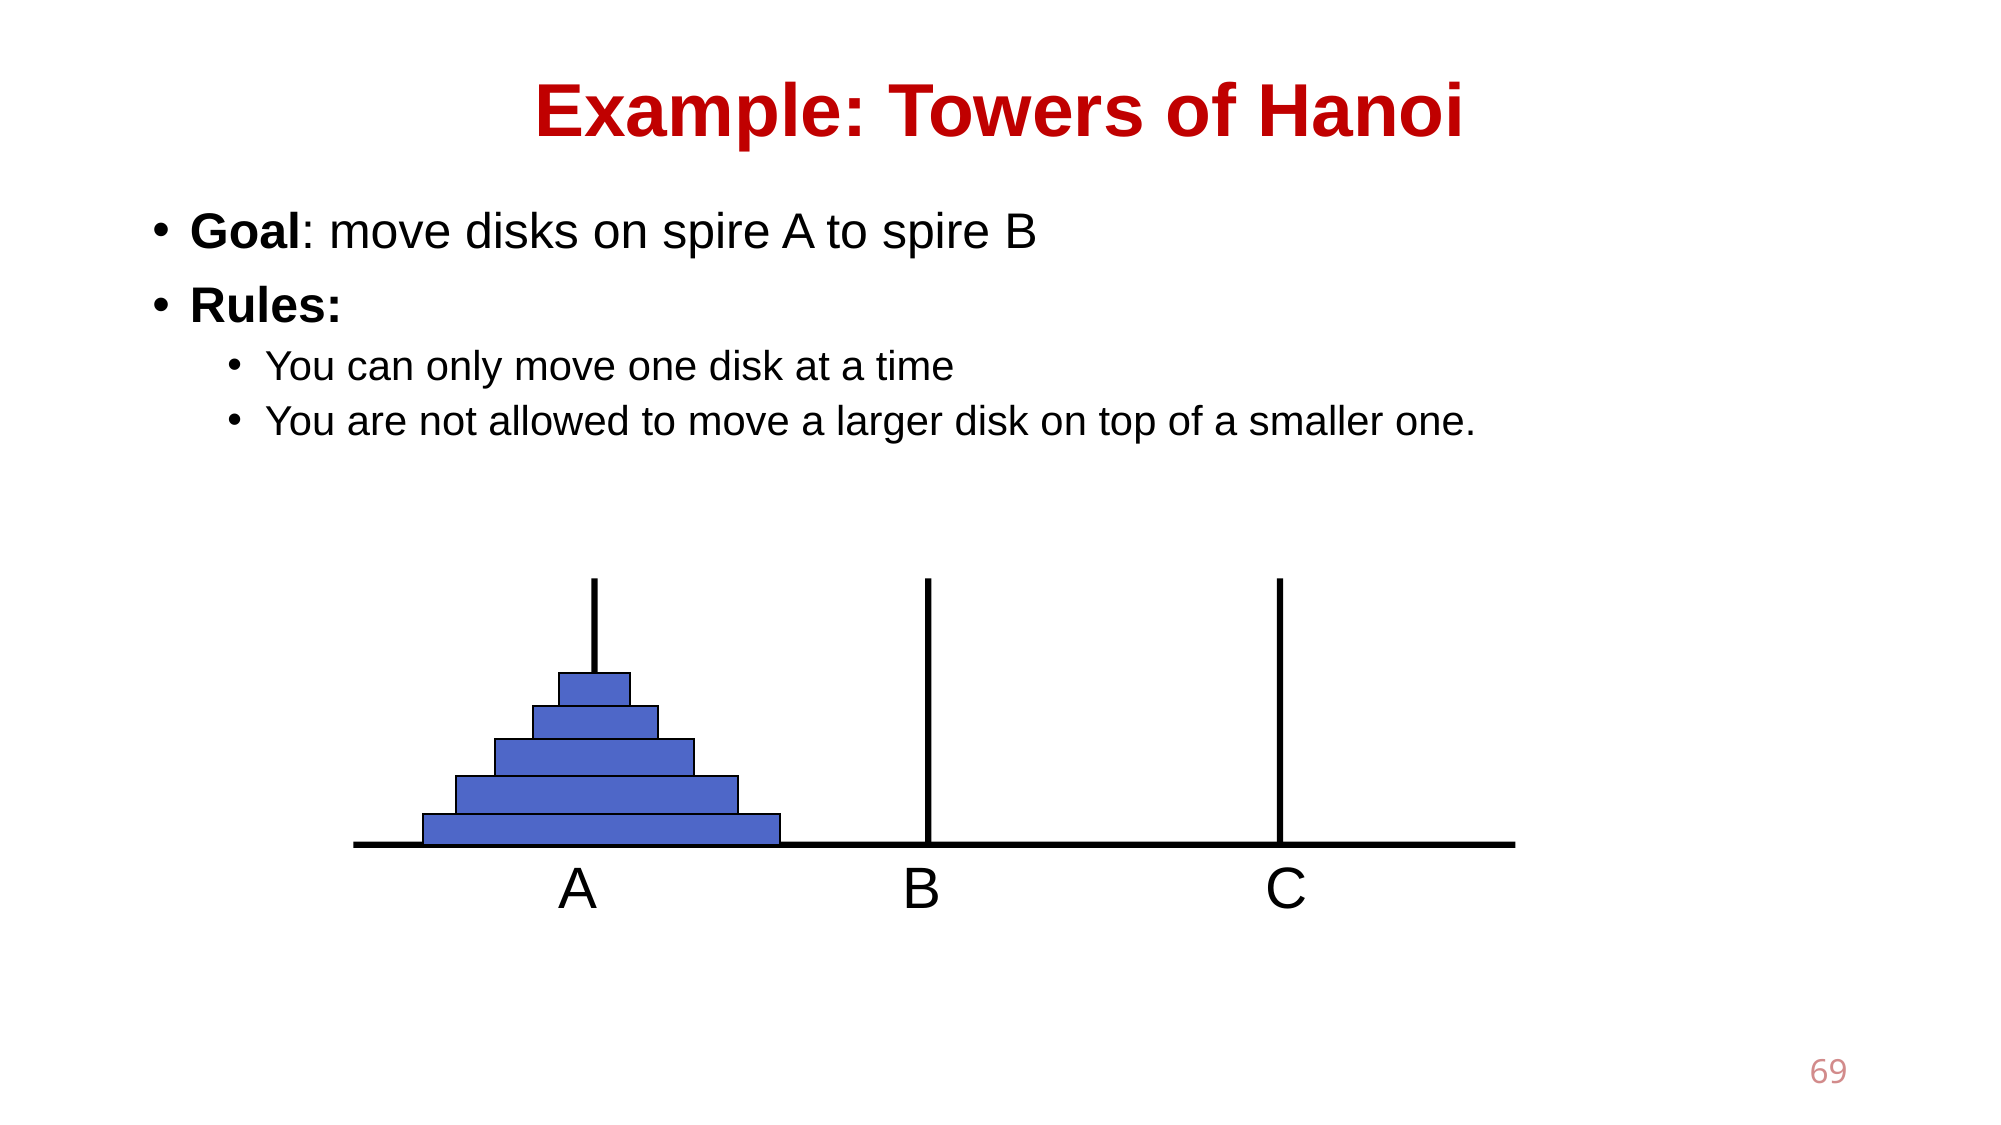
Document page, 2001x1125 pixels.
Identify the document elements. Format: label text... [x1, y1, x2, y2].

title Example: Towers of Hanoi [137, 59, 1863, 166]
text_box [356, 581, 1513, 928]
list Goal: move disks on spire A to spire B Rules: You can only move one disk at a time You are not allowed to move a larger disk on top of a smaller one. [137, 197, 1863, 1025]
slide_number 69 [1412, 1042, 1863, 1103]
